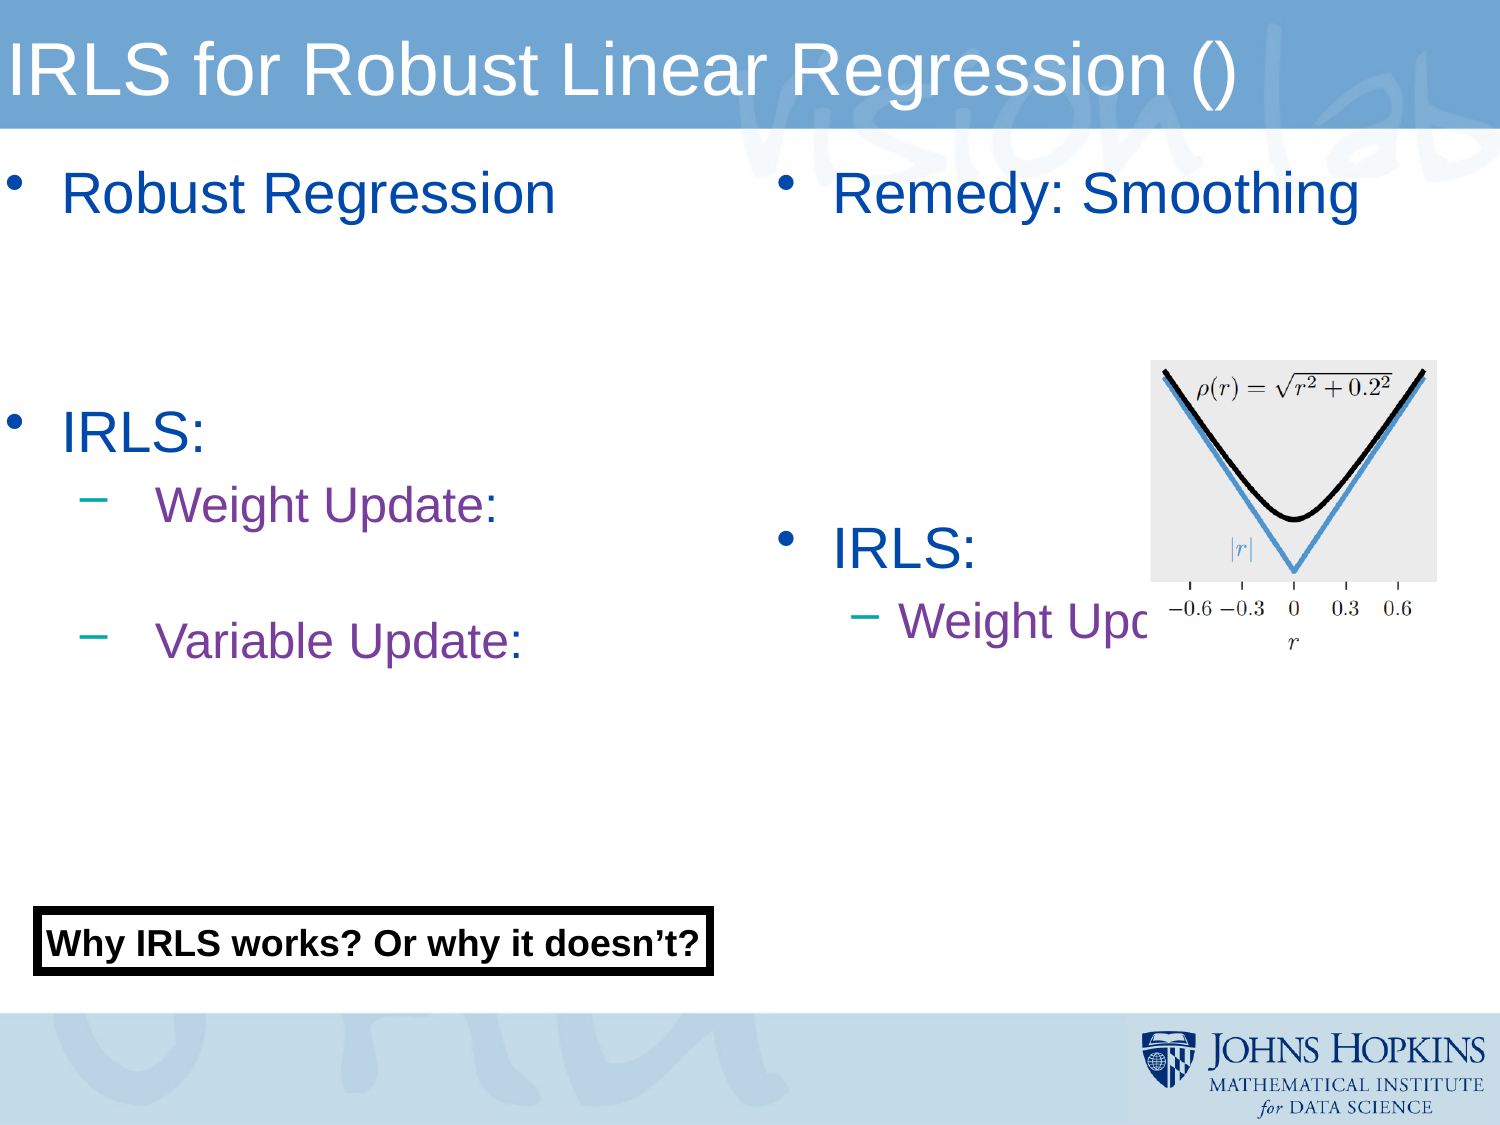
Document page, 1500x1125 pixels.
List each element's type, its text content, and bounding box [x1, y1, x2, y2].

picture [0, 0, 1500, 1125]
picture [1129, 1016, 1497, 1125]
text_box Why IRLS works? Or why it doesn’t? [37, 910, 711, 972]
